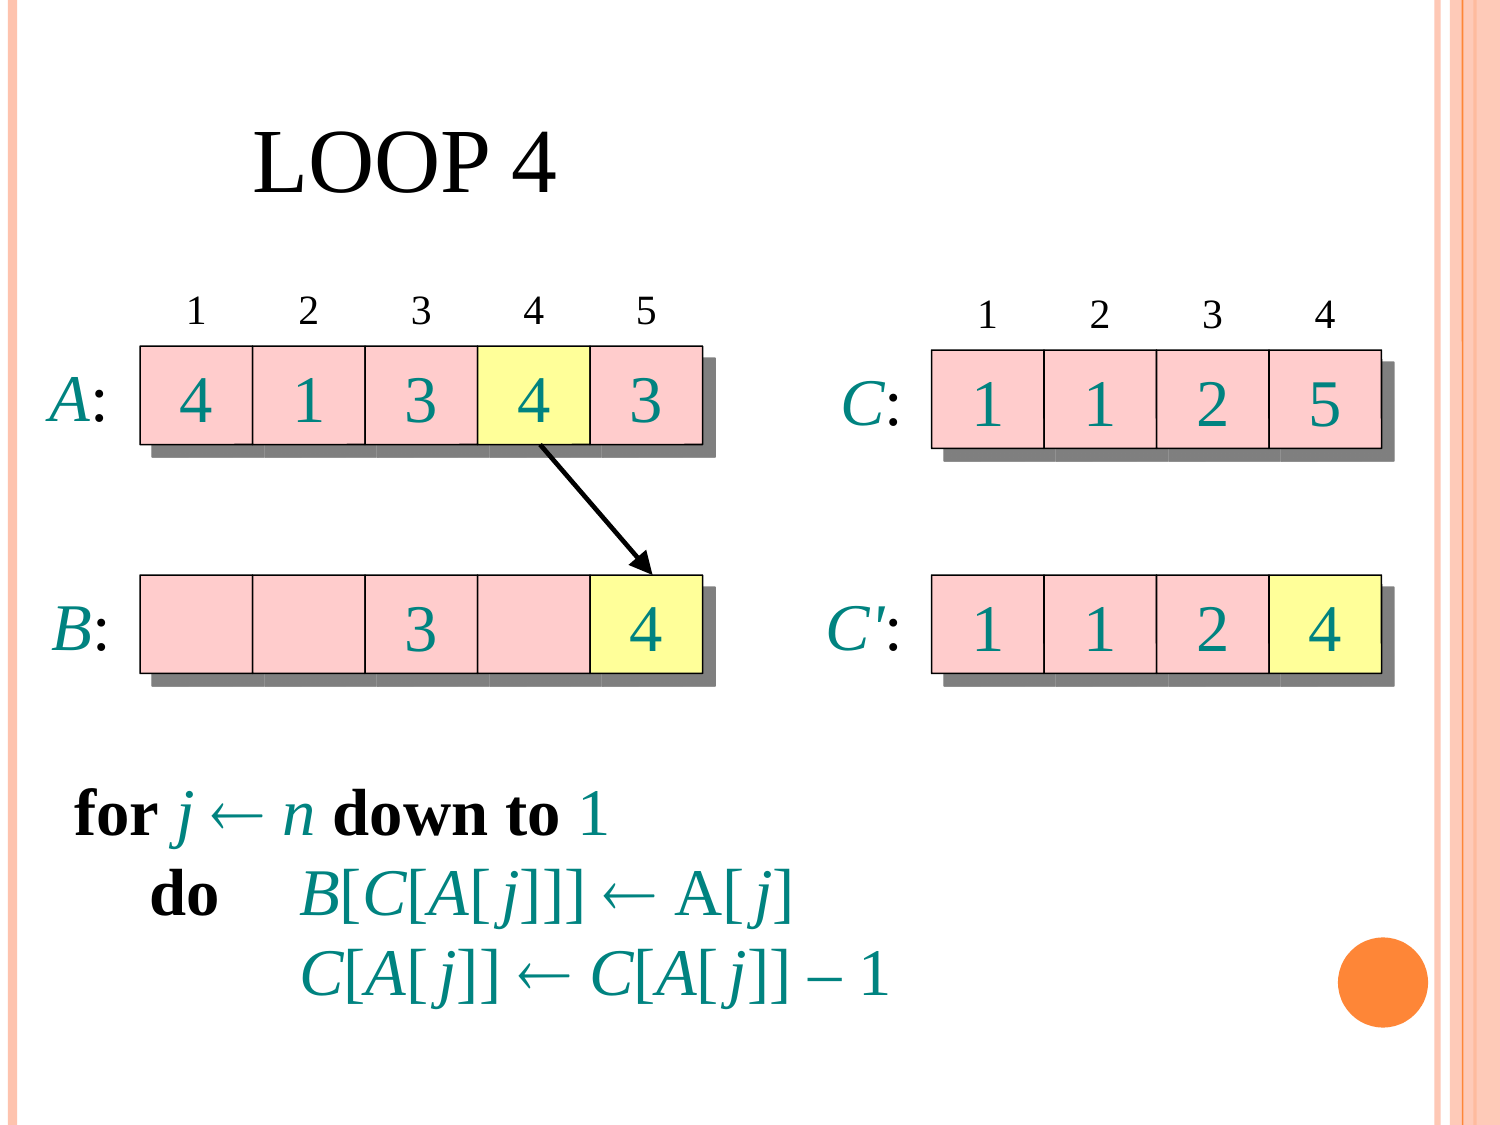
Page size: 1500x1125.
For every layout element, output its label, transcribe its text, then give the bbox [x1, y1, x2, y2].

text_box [1044, 349, 1156, 449]
text_box 1 [962, 278, 1014, 345]
text_box B: [36, 576, 126, 672]
title LOOP 4 [237, 30, 1476, 219]
text_box 2 [283, 275, 335, 341]
text_box C': [810, 576, 918, 672]
text_box 5 [620, 275, 672, 341]
text_box 4 [508, 275, 560, 341]
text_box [140, 346, 252, 445]
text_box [1269, 574, 1382, 674]
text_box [540, 444, 653, 575]
text_box A: [34, 347, 124, 443]
text_box 3 [1187, 278, 1239, 345]
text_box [1269, 349, 1382, 449]
text_box [252, 575, 364, 674]
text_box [1156, 574, 1269, 674]
text_box [140, 575, 252, 674]
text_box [477, 346, 590, 445]
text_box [1044, 574, 1156, 674]
text_box 4 [1299, 278, 1351, 345]
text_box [931, 349, 1044, 449]
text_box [590, 346, 703, 445]
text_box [365, 574, 478, 674]
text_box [931, 574, 1044, 674]
text_box for j  n down to 1 do B[C[A[ j]]]  A[ j] C[A[ j]]  C[A[ j]] – 1 [59, 761, 1441, 1017]
text_box [478, 575, 589, 674]
text_box 3 [395, 275, 447, 341]
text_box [1156, 349, 1269, 449]
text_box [590, 574, 703, 674]
text_box 2 [1074, 278, 1126, 345]
text_box C: [825, 351, 918, 447]
text_box 1 [170, 275, 222, 341]
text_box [252, 346, 365, 445]
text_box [365, 346, 477, 445]
